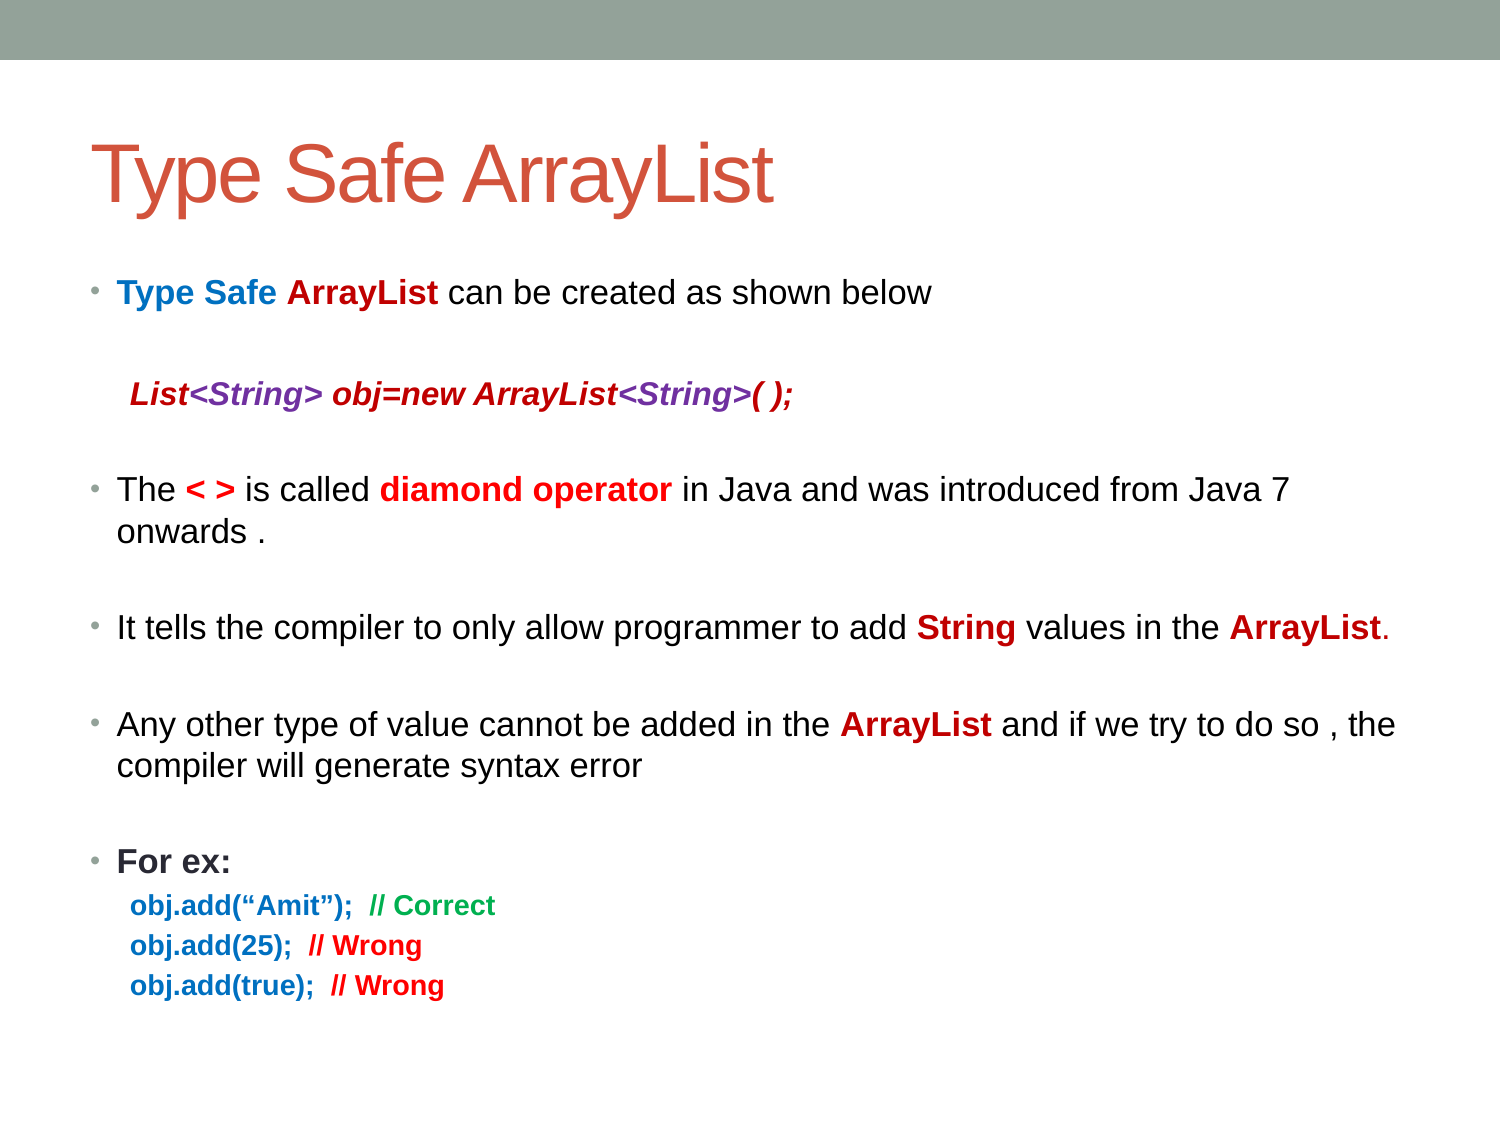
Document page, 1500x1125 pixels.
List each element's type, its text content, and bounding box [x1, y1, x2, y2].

title Type Safe ArrayList [75, 87, 1425, 250]
list Type Safe ArrayList can be created as shown below List<String> obj=new ArrayList<String>( ); The < > is called diamond operator in Java and was introduced from Java 7 onwards . It tells the compiler to only allow programmer to add String values in the ArrayList. Any other type of value cannot be added in the ArrayList and if we try to do so , the compiler will generate syntax error For ex: obj.add(“Amit”); // Correct obj.add(25); // Wrong obj.add(true); // Wrong [75, 262, 1425, 1063]
